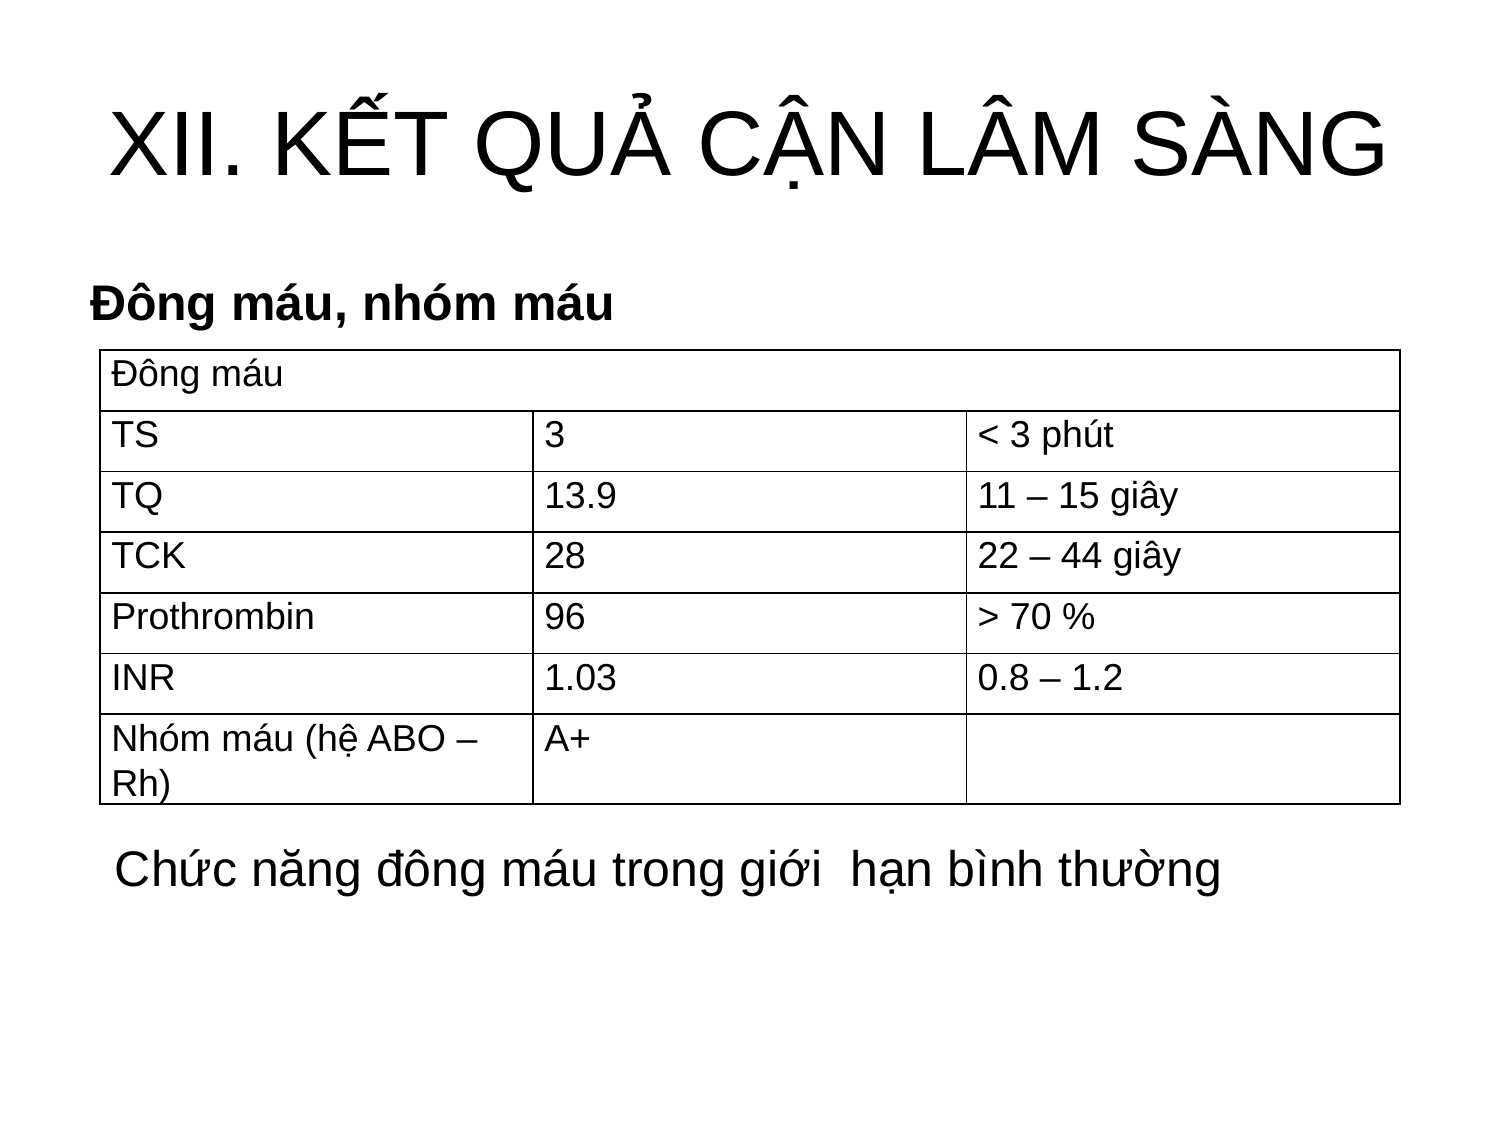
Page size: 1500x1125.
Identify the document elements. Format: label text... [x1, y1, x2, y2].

table_cell [967, 715, 1399, 803]
list Đông máu, nhóm máu [75, 262, 1425, 1005]
table_cell 96 [534, 594, 966, 653]
title XII. KẾT QUẢ CẬN LÂM SÀNG [75, 45, 1425, 233]
table_cell TS [101, 412, 532, 471]
table_cell 11 – 15 giây [967, 472, 1399, 531]
table_cell 0.8 – 1.2 [967, 654, 1399, 713]
table_cell 3 [534, 412, 966, 471]
table_cell TQ [101, 472, 532, 531]
table_cell > 70 % [967, 594, 1399, 653]
table_cell 13.9 [534, 472, 966, 531]
table_cell TCK [101, 533, 532, 592]
table_header Đông máu [101, 351, 1399, 410]
table_cell < 3 phút [967, 412, 1399, 471]
table_cell Prothrombin [101, 594, 532, 653]
table_cell INR [101, 654, 532, 713]
table_cell 22 – 44 giây [967, 533, 1399, 592]
table_cell A+ [534, 715, 966, 803]
table_cell 1.03 [534, 654, 966, 713]
table_cell 28 [534, 533, 966, 592]
text_box Chức năng đông máu trong giới hạn bình thường [99, 824, 1400, 1113]
table_cell Nhóm máu (hệ ABO – Rh) [101, 715, 532, 803]
